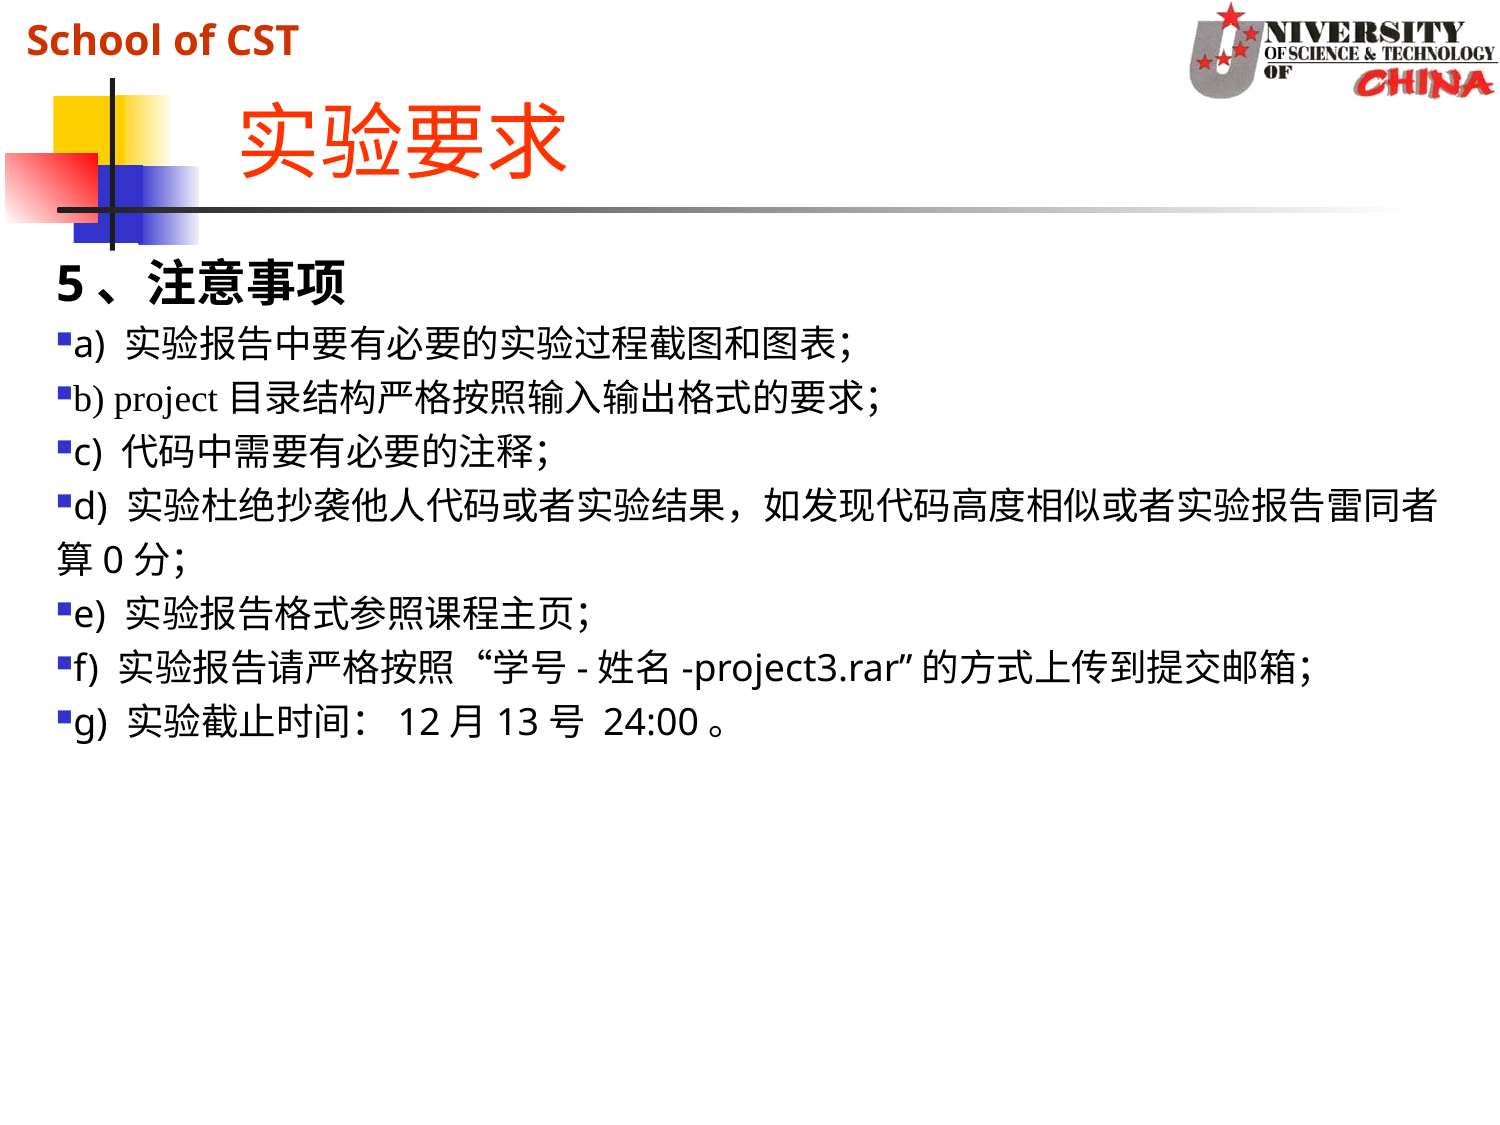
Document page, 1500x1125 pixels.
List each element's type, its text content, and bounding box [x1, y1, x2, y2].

title 实验要求 [182, 42, 1365, 197]
text_box 5、注意事项 a) 实验报告中要有必要的实验过程截图和图表； b) project目录结构严格按照输入输出格式的要求； c) 代码中需要有必要的注释； d) 实验杜绝抄袭他人代码或者实验结果，如发现代码高度相似或者实验报告雷同者算0分； e) 实验报告格式参照课程主页； f) 实验报告请严格按照“学号-姓名-project3.rar”的方式上传到提交邮箱； g) 实验截止时间：12月13号 24:00。 [41, 255, 1459, 1083]
picture [1187, 0, 1500, 102]
